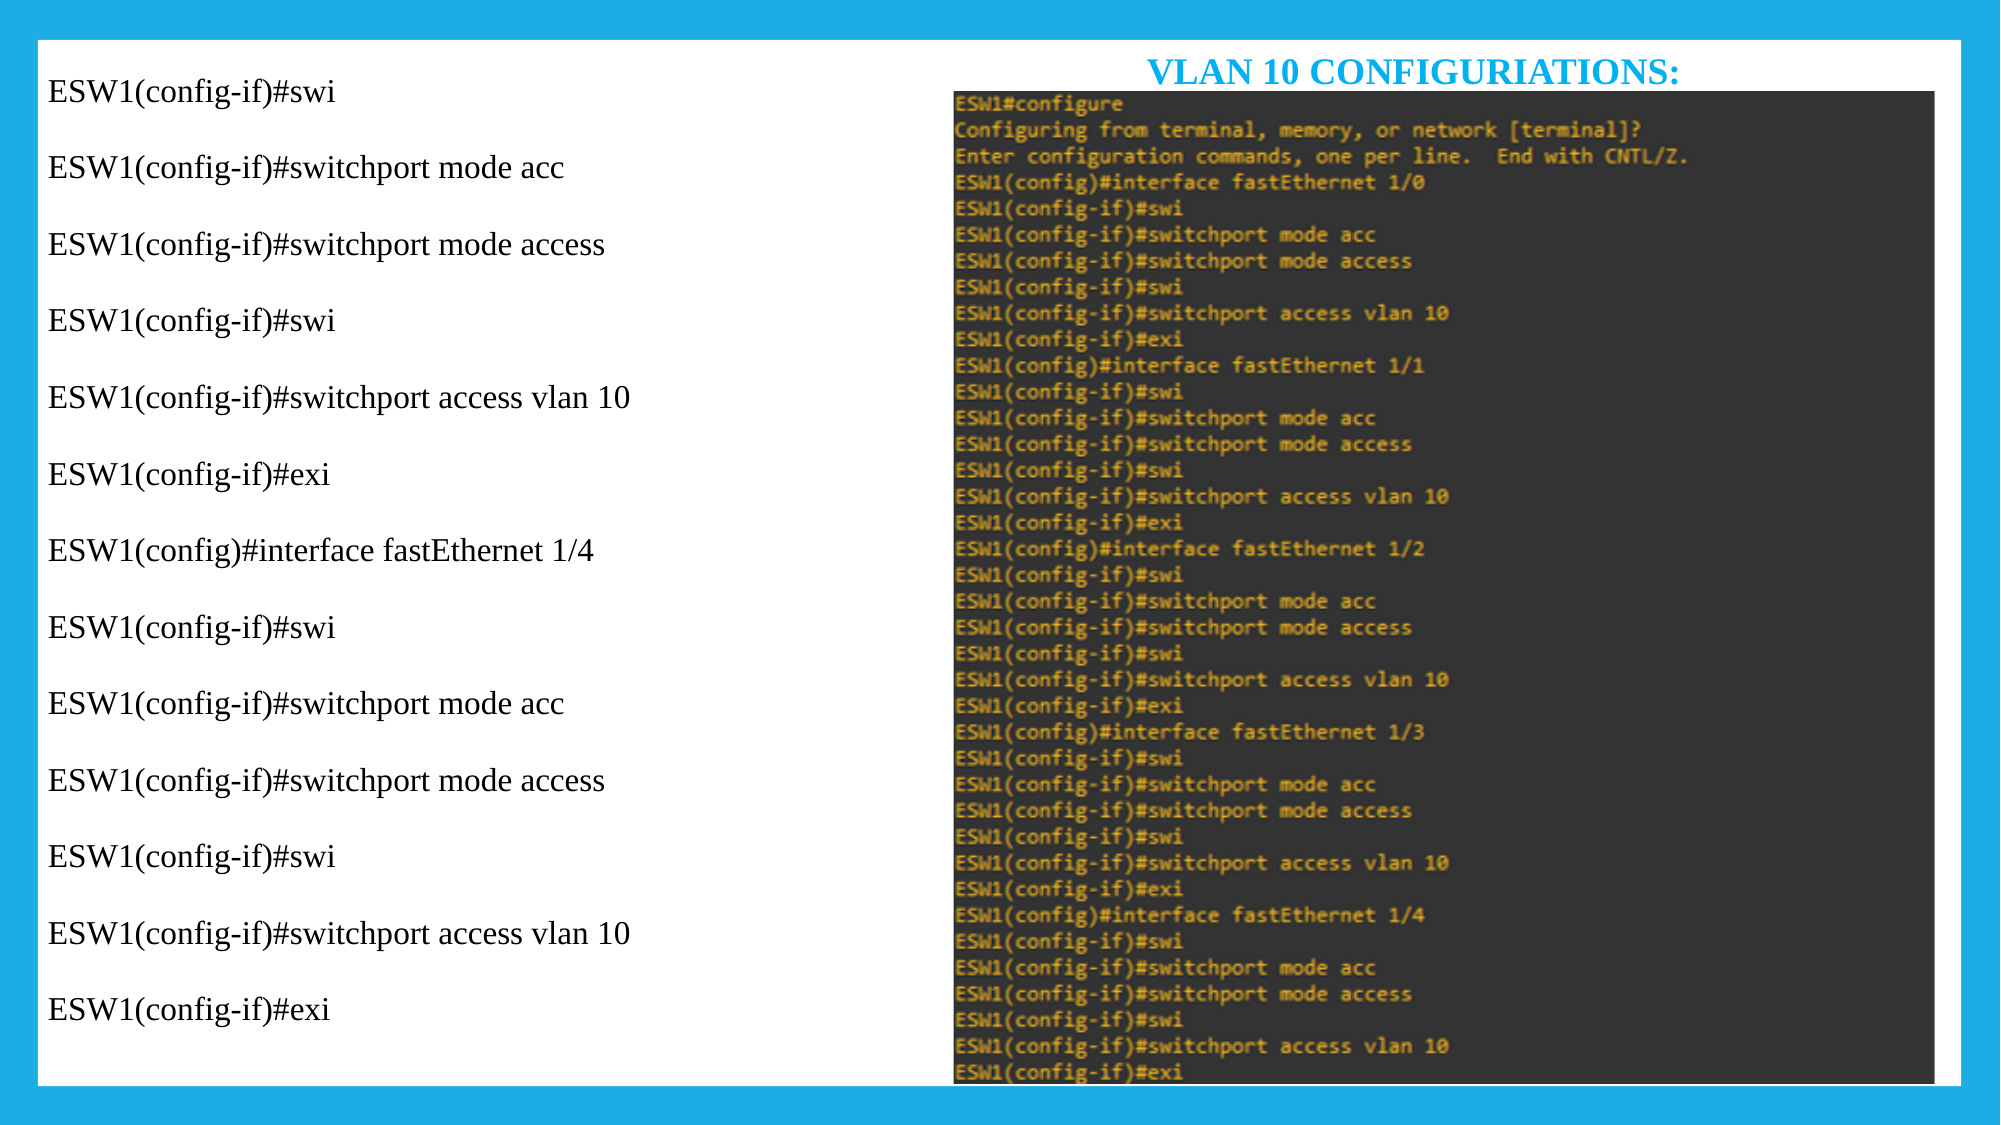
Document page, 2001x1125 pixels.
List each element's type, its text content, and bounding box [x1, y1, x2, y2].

text_box VLAN 10 CONFIGURIATIONS: [1132, 16, 2000, 99]
text_box ESW1(config-if)#swi ESW1(config-if)#switchport mode acc ESW1(config-if)#switchport mode access ESW1(config-if)#swi ESW1(config-if)#switchport access vlan 10 ESW1(config-if)#exi ESW1(config)#interface fastEthernet 1/4 ESW1(config-if)#swi ESW1(config-if)#switchport mode acc ESW1(config-if)#switchport mode access ESW1(config-if)#swi ESW1(config-if)#switchport access vlan 10 ESW1(config-if)#exi [33, 41, 1016, 1120]
picture [953, 91, 1937, 1084]
